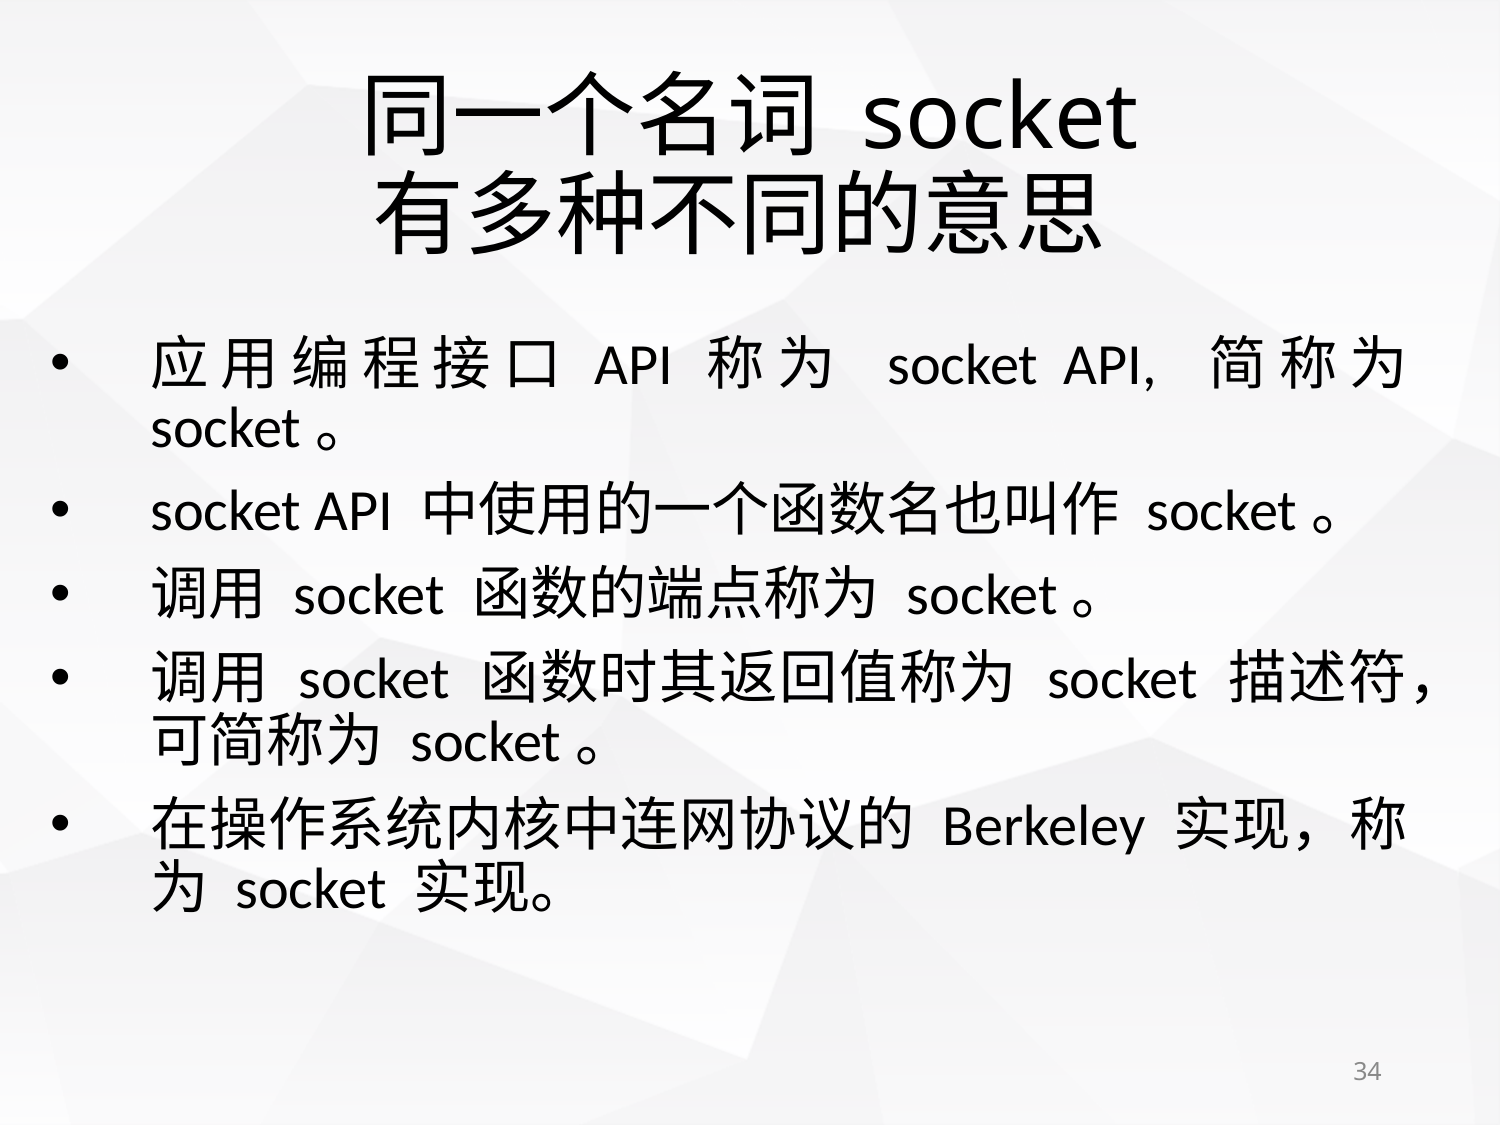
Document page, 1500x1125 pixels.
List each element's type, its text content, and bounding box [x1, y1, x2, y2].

title 同一个名词 socket 有多种不同的意思 [103, 59, 1397, 278]
slide_number 34 [1059, 1042, 1397, 1103]
list 应用编程接口 API 称为 socket API, 简称为 socket。 socket API 中使用的一个函数名也叫作 socket。 调用 socket 函数的端点称为 socket。 调用 socket 函数时其返回值称为 socket 描述符，可简称为 socket。 在操作系统内核中连网协议的 Berkeley 实现，称为 socket 实现。 [35, 326, 1424, 1035]
picture [0, 0, 1500, 1125]
